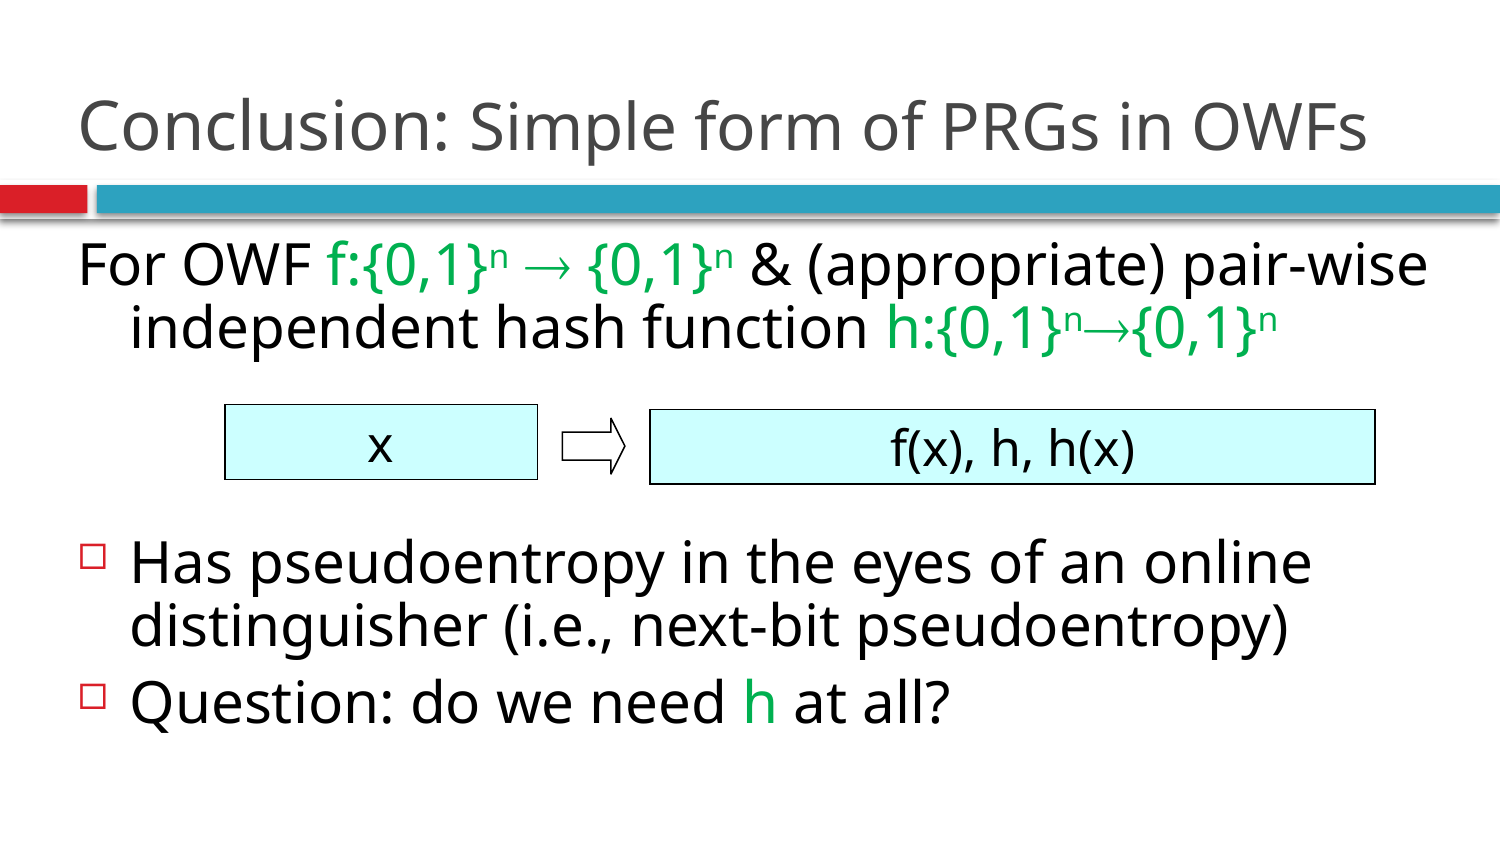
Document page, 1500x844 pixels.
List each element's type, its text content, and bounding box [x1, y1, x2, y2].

list For OWF f:{0,1}n  {0,1}n & (appropriate) pair-wise independent hash function h:{0,1}n{0,1}n Has pseudoentropy in the eyes of an online distinguisher (i.e., next-bit pseudoentropy) Question: do we need h at all? [62, 228, 1475, 835]
text_box f(x), h, h(x) [650, 409, 1375, 485]
title Conclusion: Simple form of PRGs in OWFs [62, 34, 1450, 172]
text_box [562, 417, 625, 475]
text_box x [224, 404, 538, 480]
